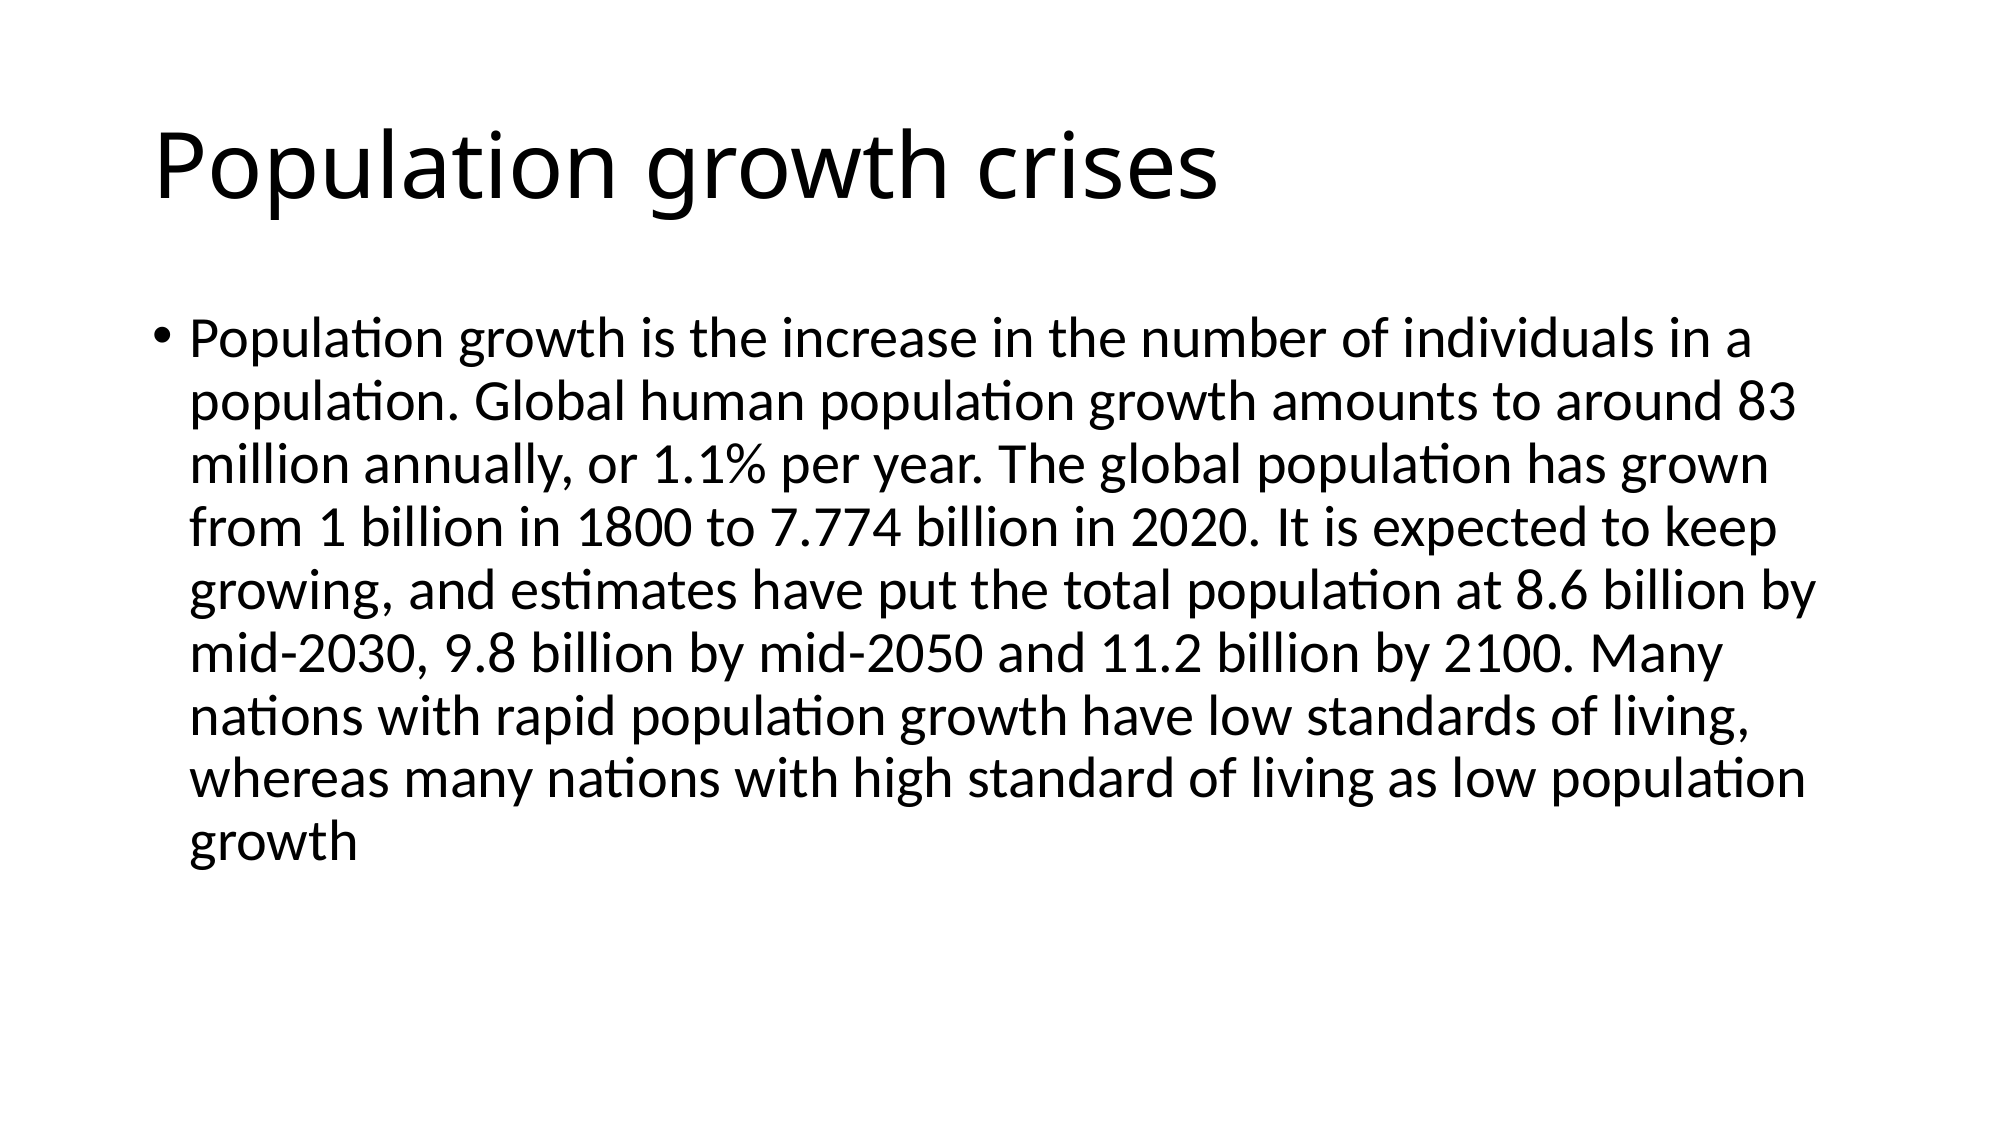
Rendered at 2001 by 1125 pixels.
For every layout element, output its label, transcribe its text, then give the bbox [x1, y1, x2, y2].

list Population growth is the increase in the number of individuals in a population. Global human population growth amounts to around 83 million annually, or 1.1% per year. The global population has grown from 1 billion in 1800 to 7.774 billion in 2020. It is expected to keep growing, and estimates have put the total population at 8.6 billion by mid-2030, 9.8 billion by mid-2050 and 11.2 billion by 2100. Many nations with rapid population growth have low standards of living, whereas many nations with high standard of living as low population growth [137, 299, 1863, 1014]
title Population growth crises [137, 59, 1863, 278]
